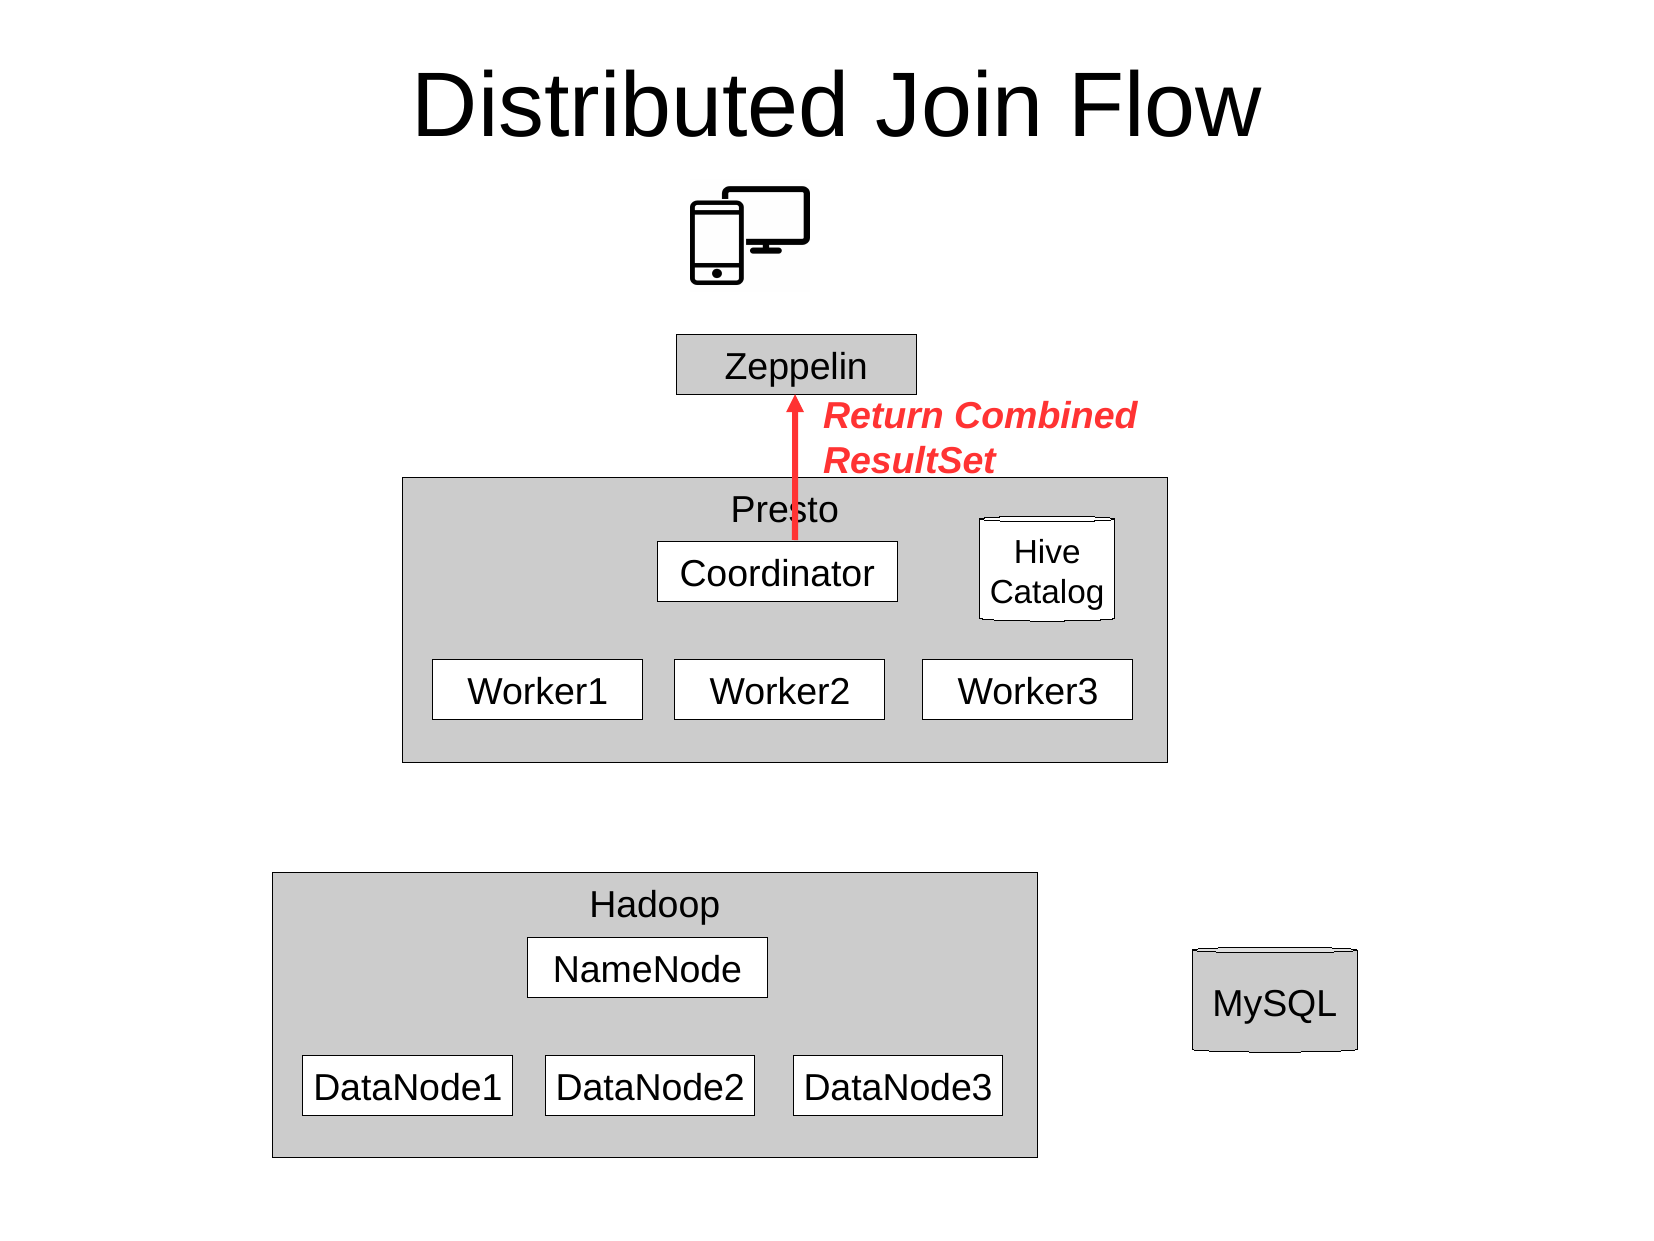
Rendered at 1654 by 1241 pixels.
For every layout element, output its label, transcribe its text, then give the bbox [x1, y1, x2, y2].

text_box Coordinator [657, 541, 898, 602]
text_box DataNode2 [545, 1055, 755, 1116]
text_box Return Combined ResultSet [808, 383, 1155, 483]
picture [689, 179, 811, 292]
text_box [788, 394, 802, 541]
text_box Worker1 [432, 659, 643, 720]
text_box Zeppelin [676, 334, 917, 395]
text_box Hive Catalog [979, 516, 1115, 622]
text_box MySQL [1192, 947, 1358, 1053]
text_box [82, 180, 1571, 1200]
text_box DataNode3 [793, 1055, 1003, 1116]
text_box Hadoop [272, 872, 1038, 1158]
text_box Worker2 [674, 659, 885, 720]
text_box Distributed Join Flow [104, 48, 1571, 151]
text_box Presto [402, 477, 1168, 763]
text_box DataNode1 [302, 1055, 513, 1116]
text_box Worker3 [922, 659, 1133, 720]
text_box NameNode [527, 937, 768, 998]
